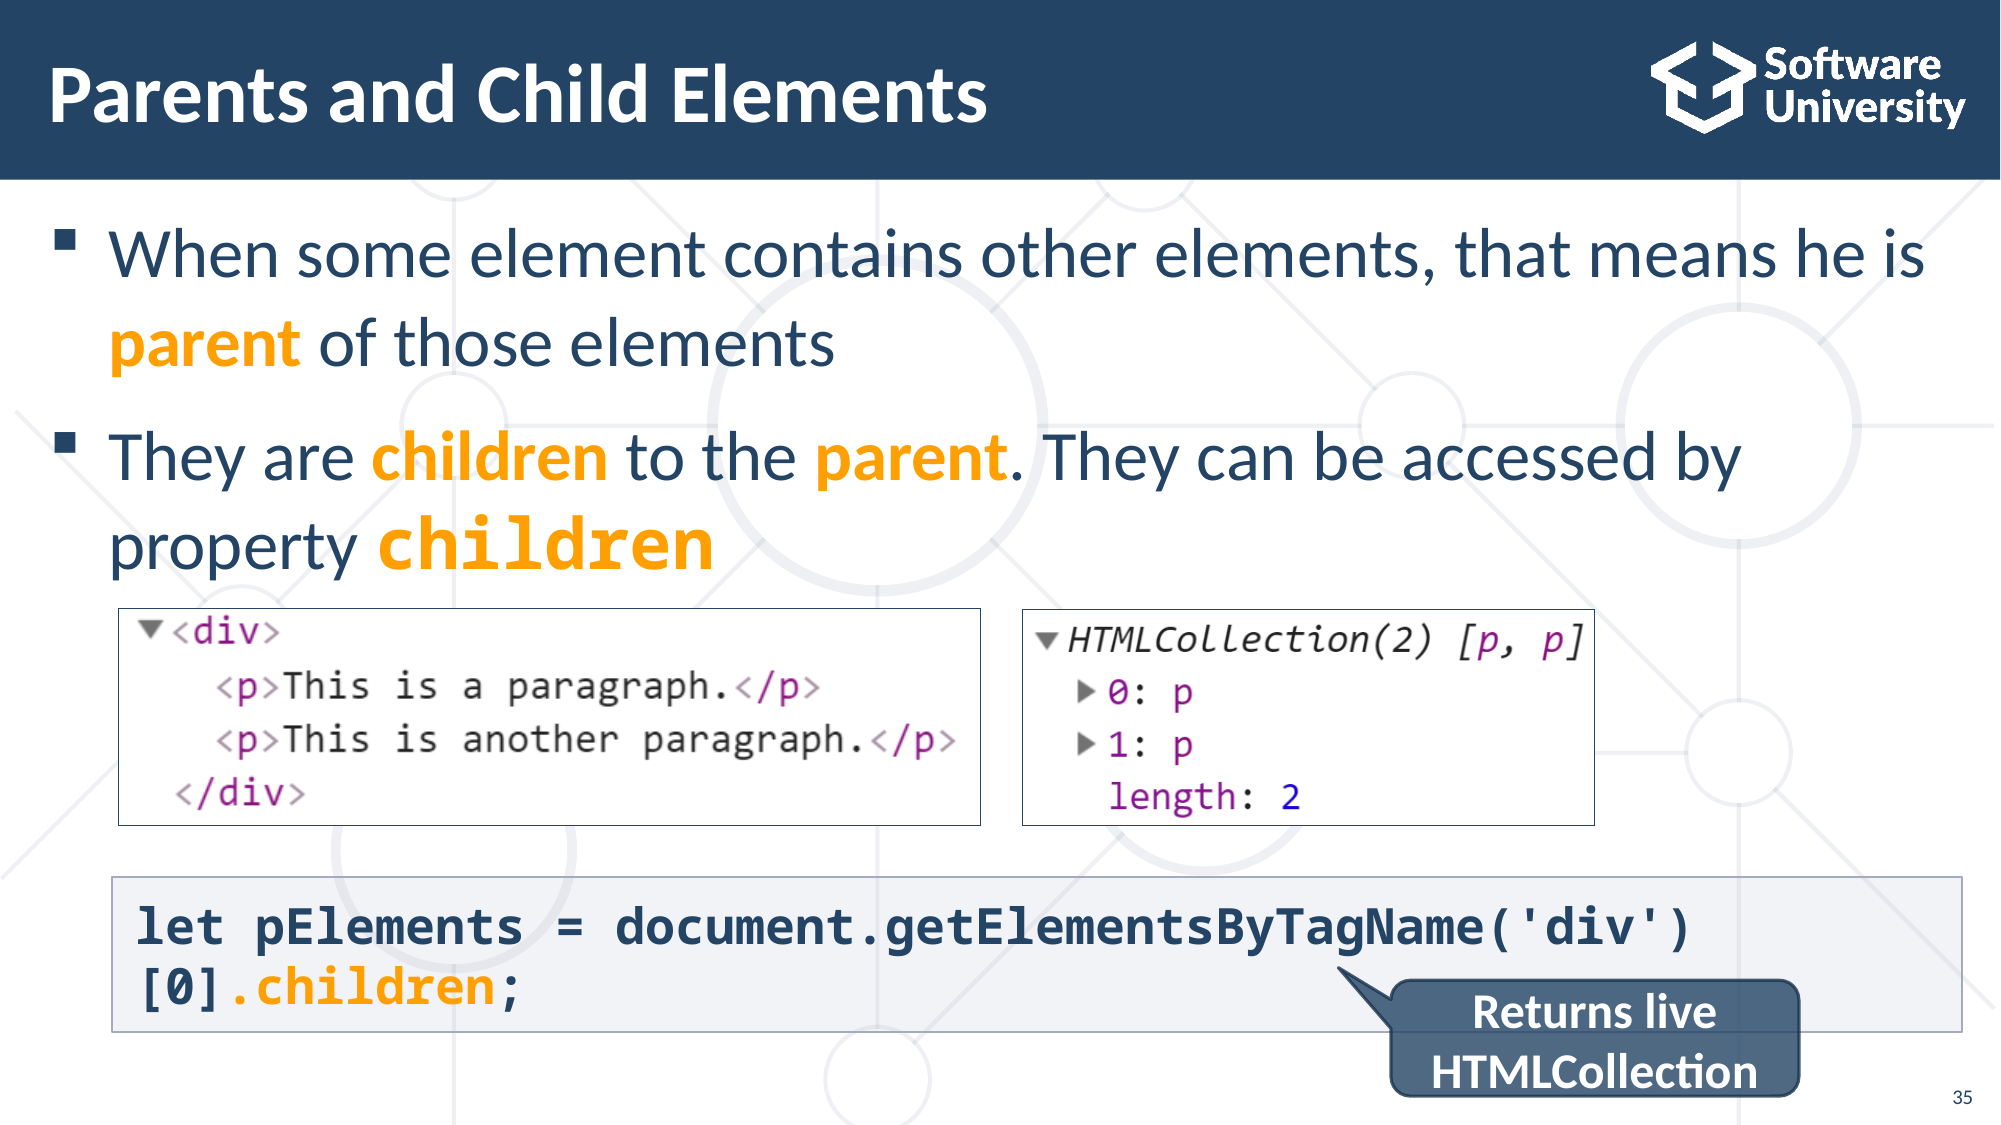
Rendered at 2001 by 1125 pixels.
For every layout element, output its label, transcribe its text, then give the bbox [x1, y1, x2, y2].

list When some element contains other elements, that means he is parent of those elements They are children to the parent. They can be accessed by property children [31, 196, 1970, 1104]
text_box Returns live HTMLCollection [1336, 965, 1802, 1099]
picture [1651, 41, 1966, 134]
slide_number 35 [1927, 1067, 1989, 1117]
picture [1021, 609, 1596, 827]
title Parents and Child Elements [31, 16, 1625, 162]
text_box let pElements = document.getElementsByTagName('div')[0].children; [111, 876, 1963, 1033]
picture [118, 608, 981, 827]
